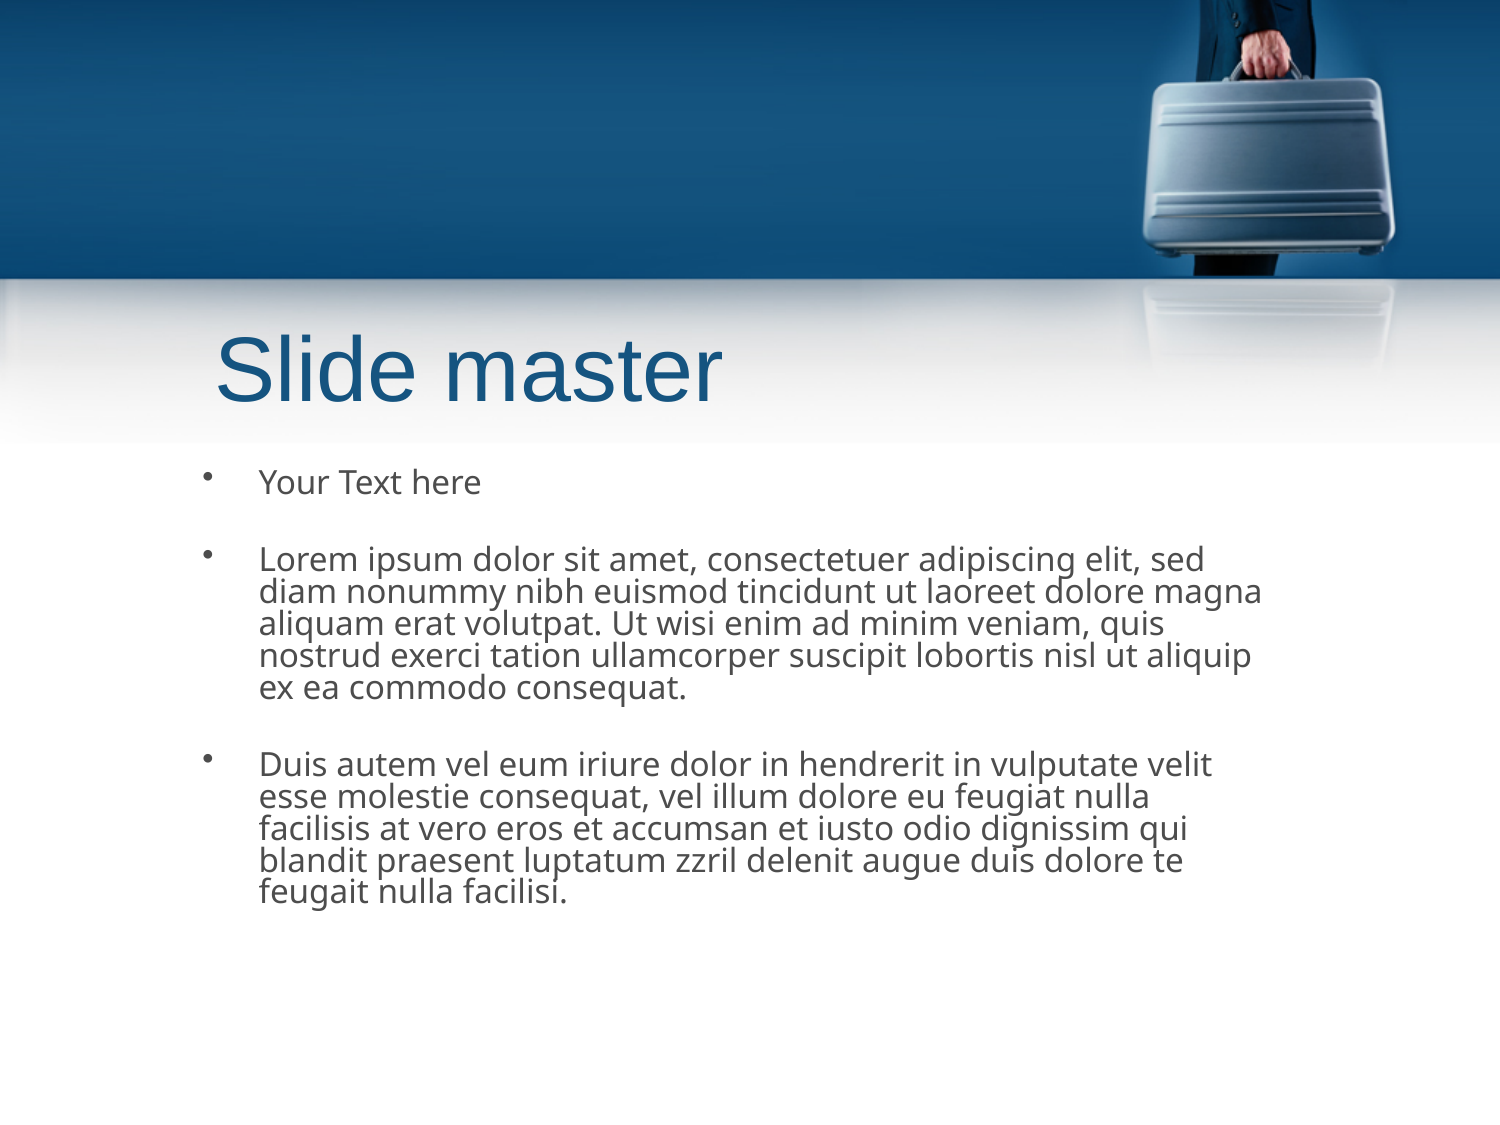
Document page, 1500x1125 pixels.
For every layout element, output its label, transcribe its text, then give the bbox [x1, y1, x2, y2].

list Your Text here Lorem ipsum dolor sit amet, consectetuer adipiscing elit, sed diam nonummy nibh euismod tincidunt ut laoreet dolore magna aliquam erat volutpat. Ut wisi enim ad minim veniam, quis nostrud exerci tation ullamcorper suscipit lobortis nisl ut aliquip ex ea commodo consequat. Duis autem vel eum iriure dolor in hendrerit in vulputate velit esse molestie consequat, vel illum dolore eu feugiat nulla facilisis at vero eros et accumsan et iusto odio dignissim qui blandit praesent luptatum zzril delenit augue duis dolore te feugait nulla facilisi. [187, 461, 1288, 951]
title Slide master [199, 299, 1363, 431]
picture [0, 0, 1500, 1125]
